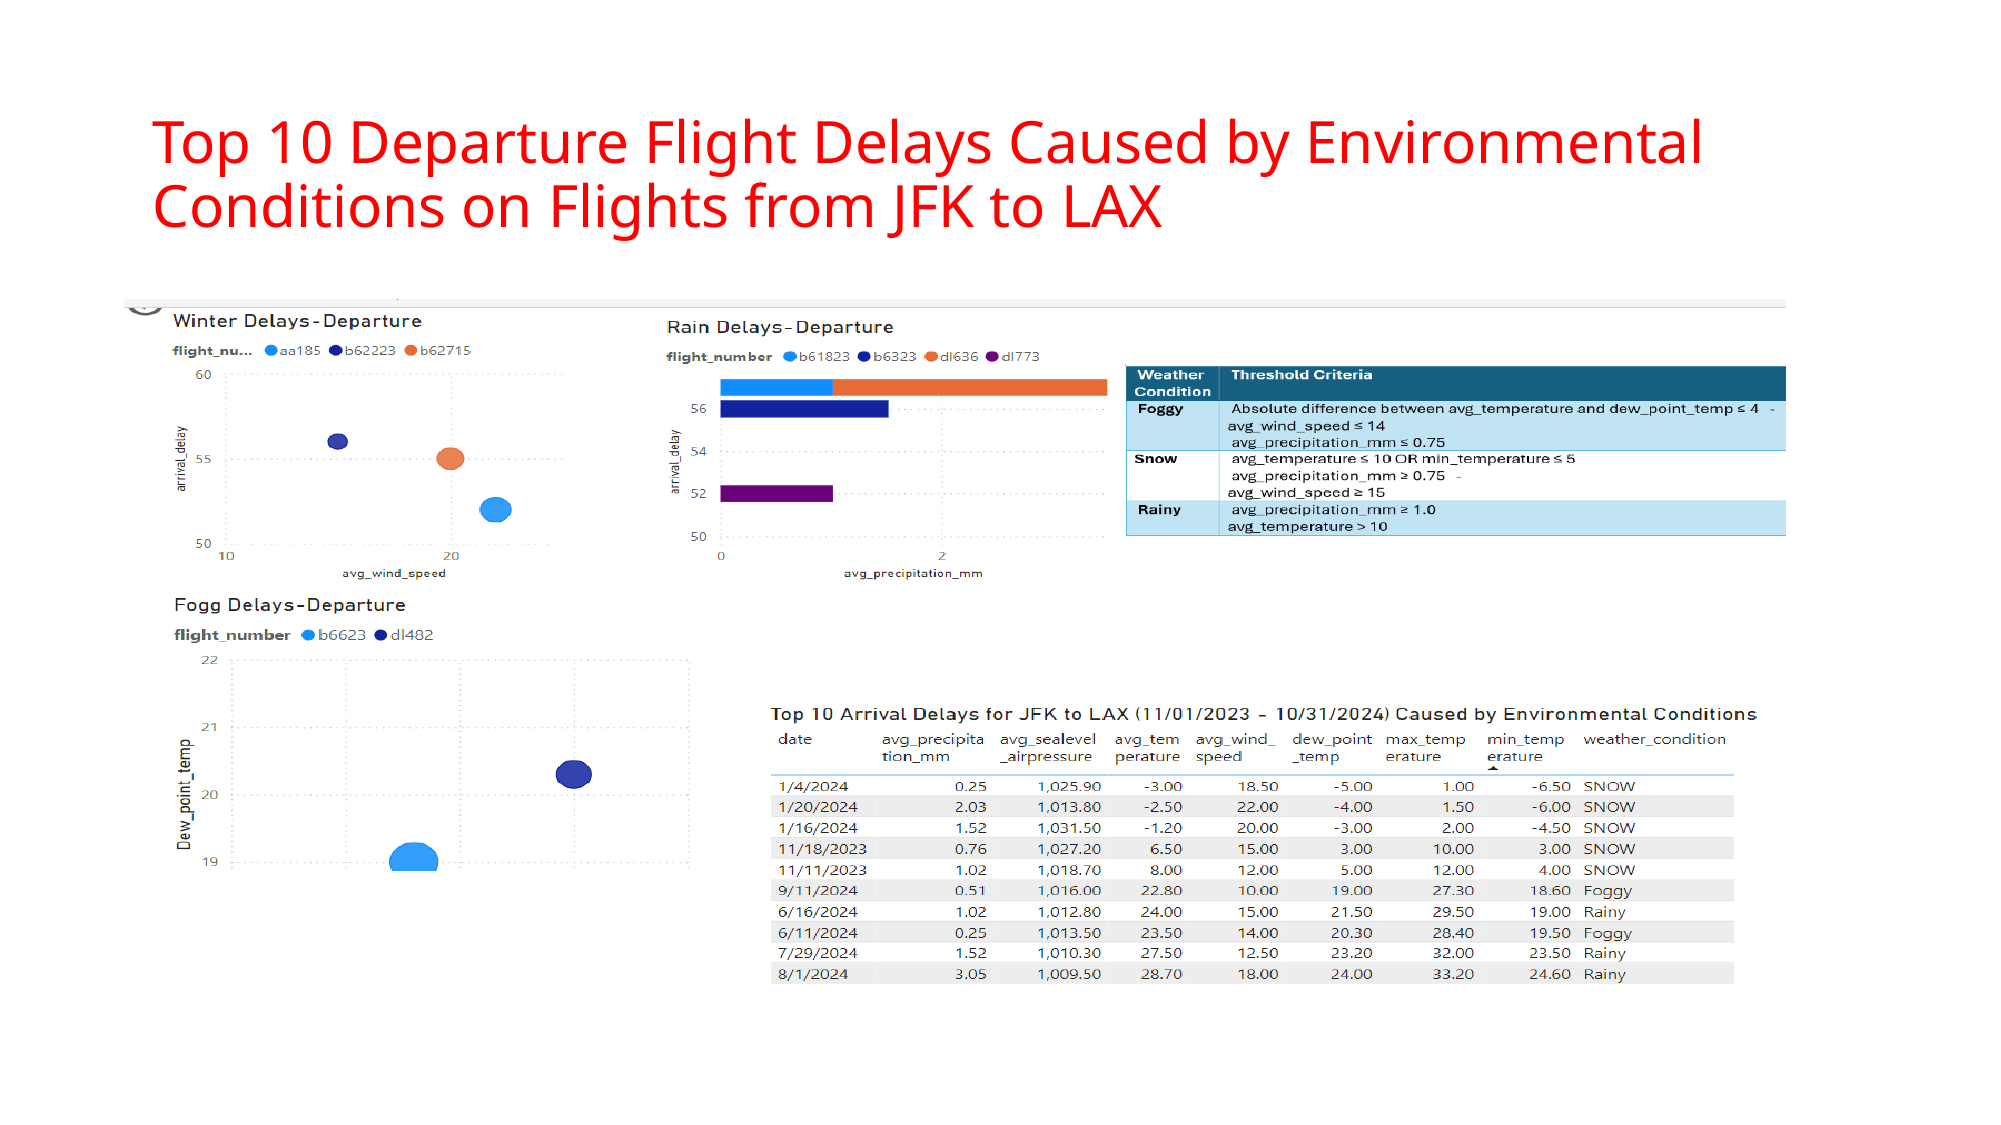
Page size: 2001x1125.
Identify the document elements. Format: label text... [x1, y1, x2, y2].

title Top 10 Departure Flight Delays Caused by Environmental Conditions on Flights from JFK to LAX [137, 86, 1863, 267]
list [123, 298, 1786, 1014]
